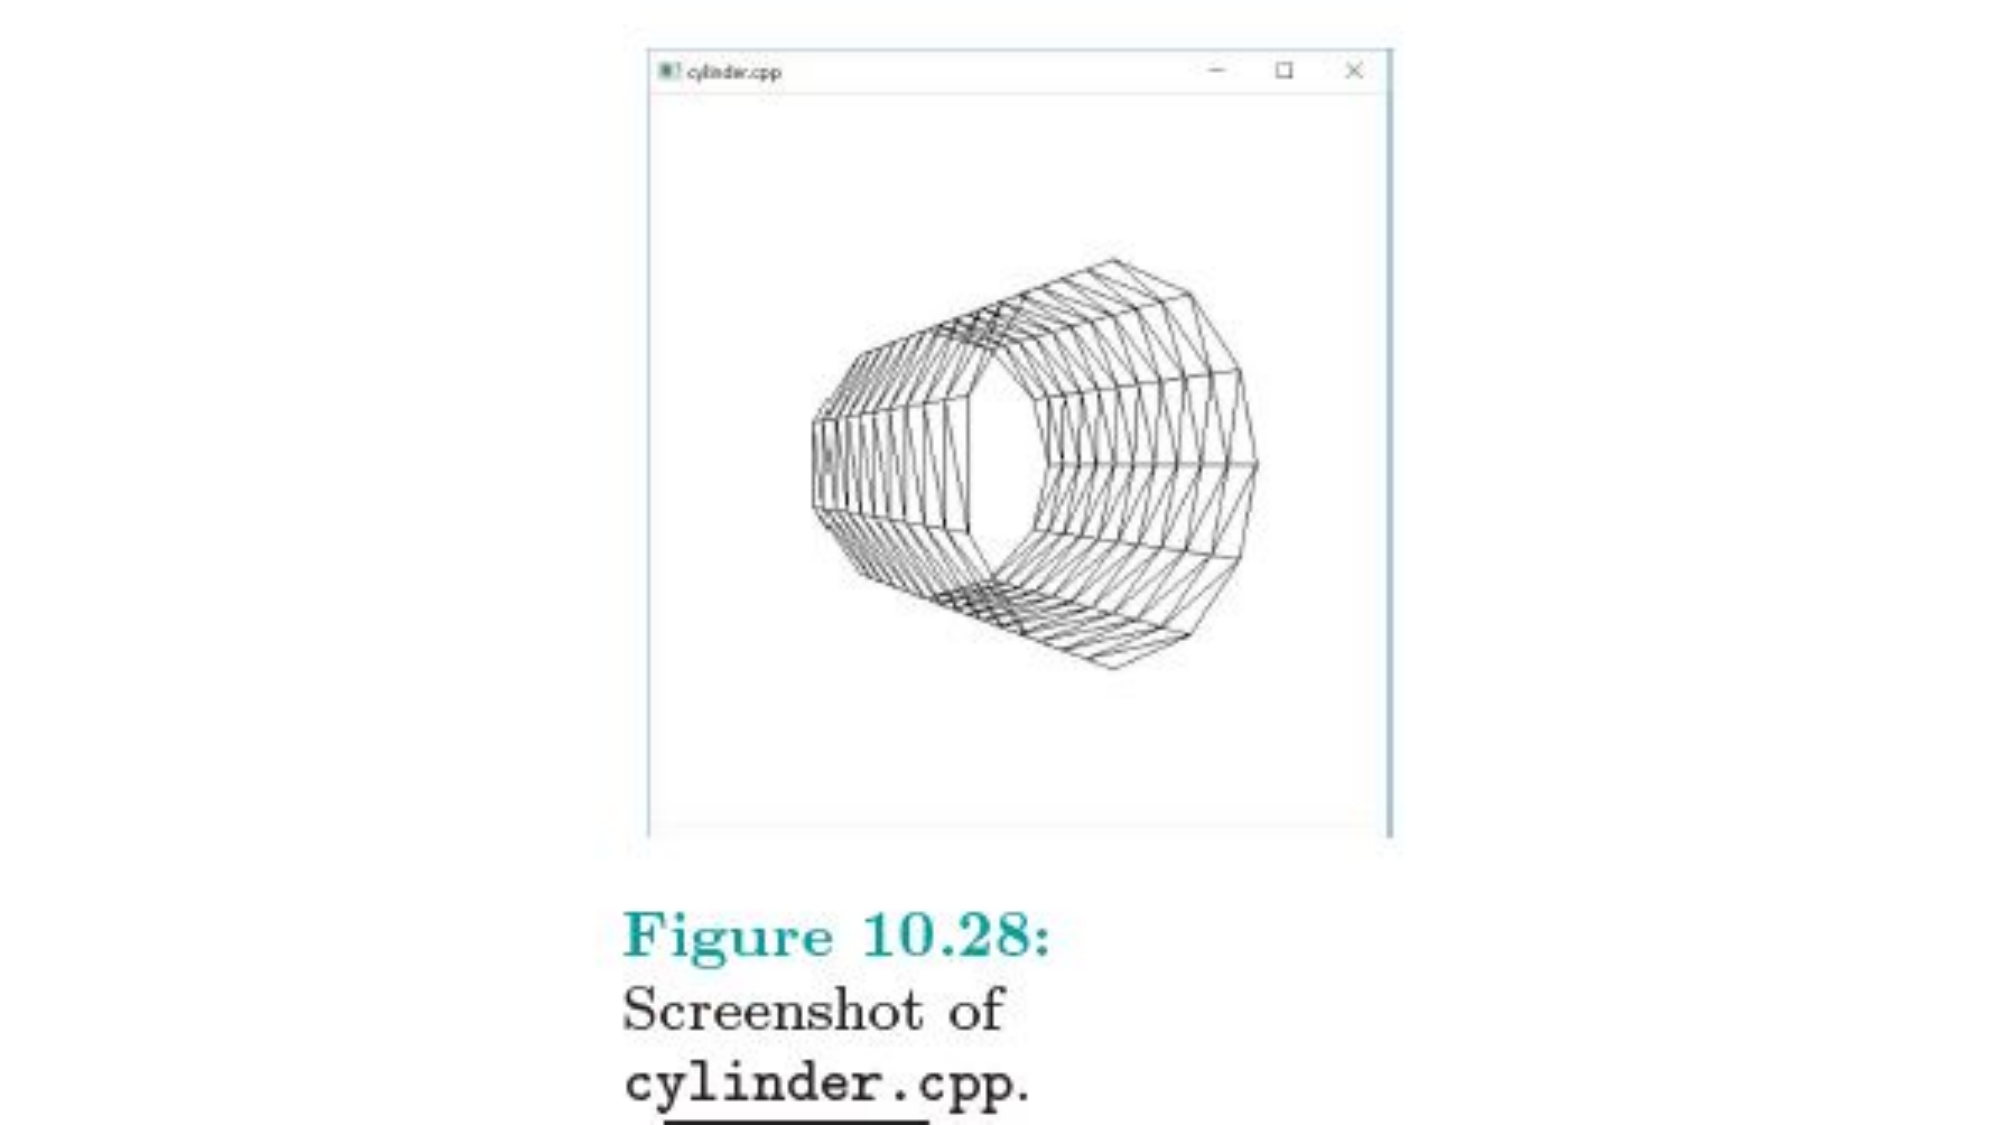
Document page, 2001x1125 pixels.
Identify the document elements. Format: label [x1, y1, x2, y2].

picture [544, 0, 1455, 1125]
